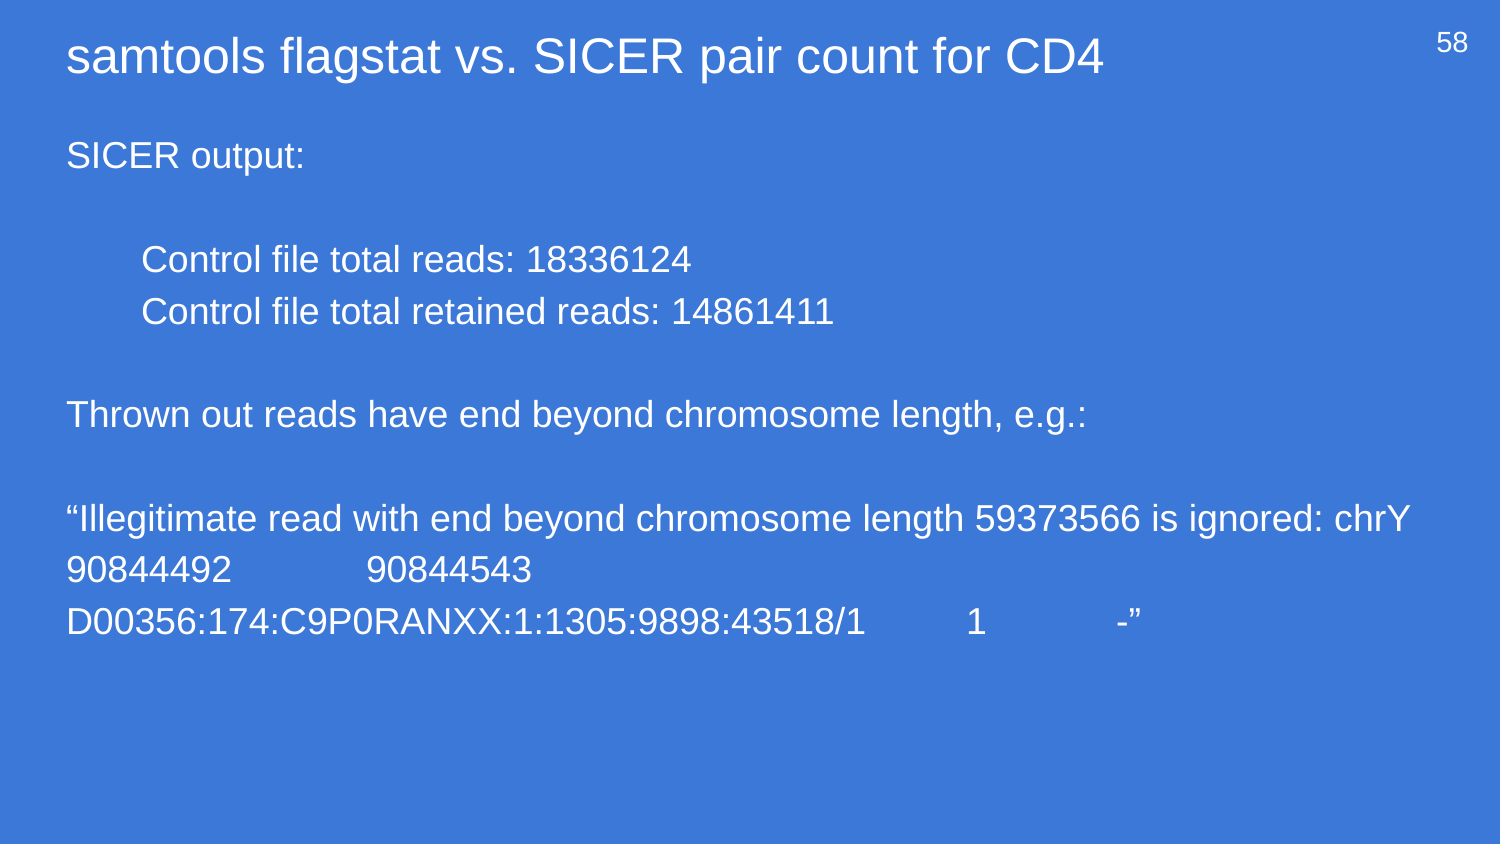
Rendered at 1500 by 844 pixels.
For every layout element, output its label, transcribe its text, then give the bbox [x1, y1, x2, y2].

slide_number 58 [1330, 8, 1484, 73]
list SICER output: Control file total reads: 18336124 Control file total retained reads: 14861411 Thrown out reads have end beyond chromosome length, e.g.: “Illegitimate read with end beyond chromosome length 59373566 is ignored: chrY 90844492 90844543 D00356:174:C9P0RANXX:1:1305:9898:43518/1 1 -” [51, 109, 1449, 805]
title samtools flagstat vs. SICER pair count for CD4 [51, 8, 1449, 103]
